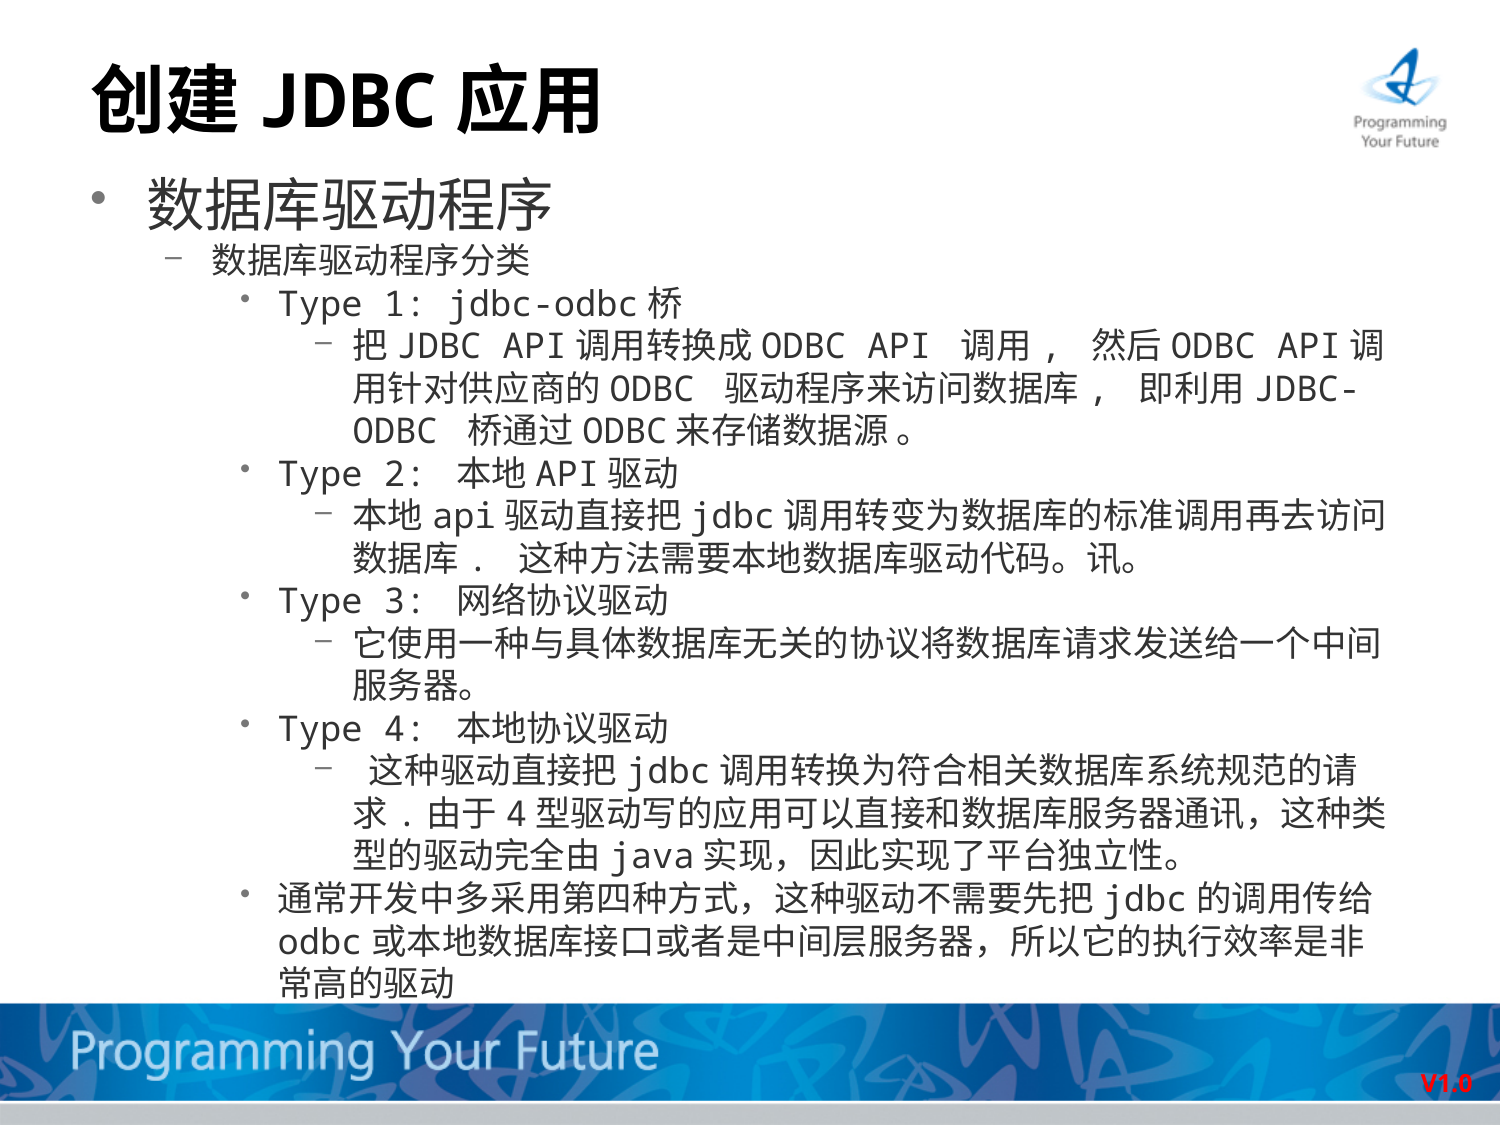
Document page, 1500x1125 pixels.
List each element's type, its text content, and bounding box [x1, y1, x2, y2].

picture [0, 997, 1500, 1125]
picture [1340, 42, 1461, 157]
title 创建JDBC应用 [74, 44, 1271, 160]
list 数据库驱动程序 数据库驱动程序分类 Type 1: jdbc-odbc桥 把JDBC API调用转换成ODBC API 调用, 然后ODBC API调用针对供应商的ODBC 驱动程序来访问数据库, 即利用JDBC- ODBC 桥通过ODBC来存储数据源 。 Type 2: 本地API驱动 本地api驱动直接把jdbc调用转变为数据库的标准调用再去访问数据库. 这种方法需要本地数据库驱动代码。讯。 Type 3: 网络协议驱动 它使用一种与具体数据库无关的协议将数据库请求发送给一个中间服务器。 Type 4: 本地协议驱动 这种驱动直接把jdbc调用转换为符合相关数据库系统规范的请求.由于4型驱动写的应用可以直接和数据库服务器通讯，这种类型的驱动完全由java实现，因此实现了平台独立性。 通常开发中多采用第四种方式，这种驱动不需要先把jdbc的调用传给odbc或本地数据库接口或者是中间层服务器，所以它的执行效率是非常高的驱动 [74, 160, 1412, 988]
